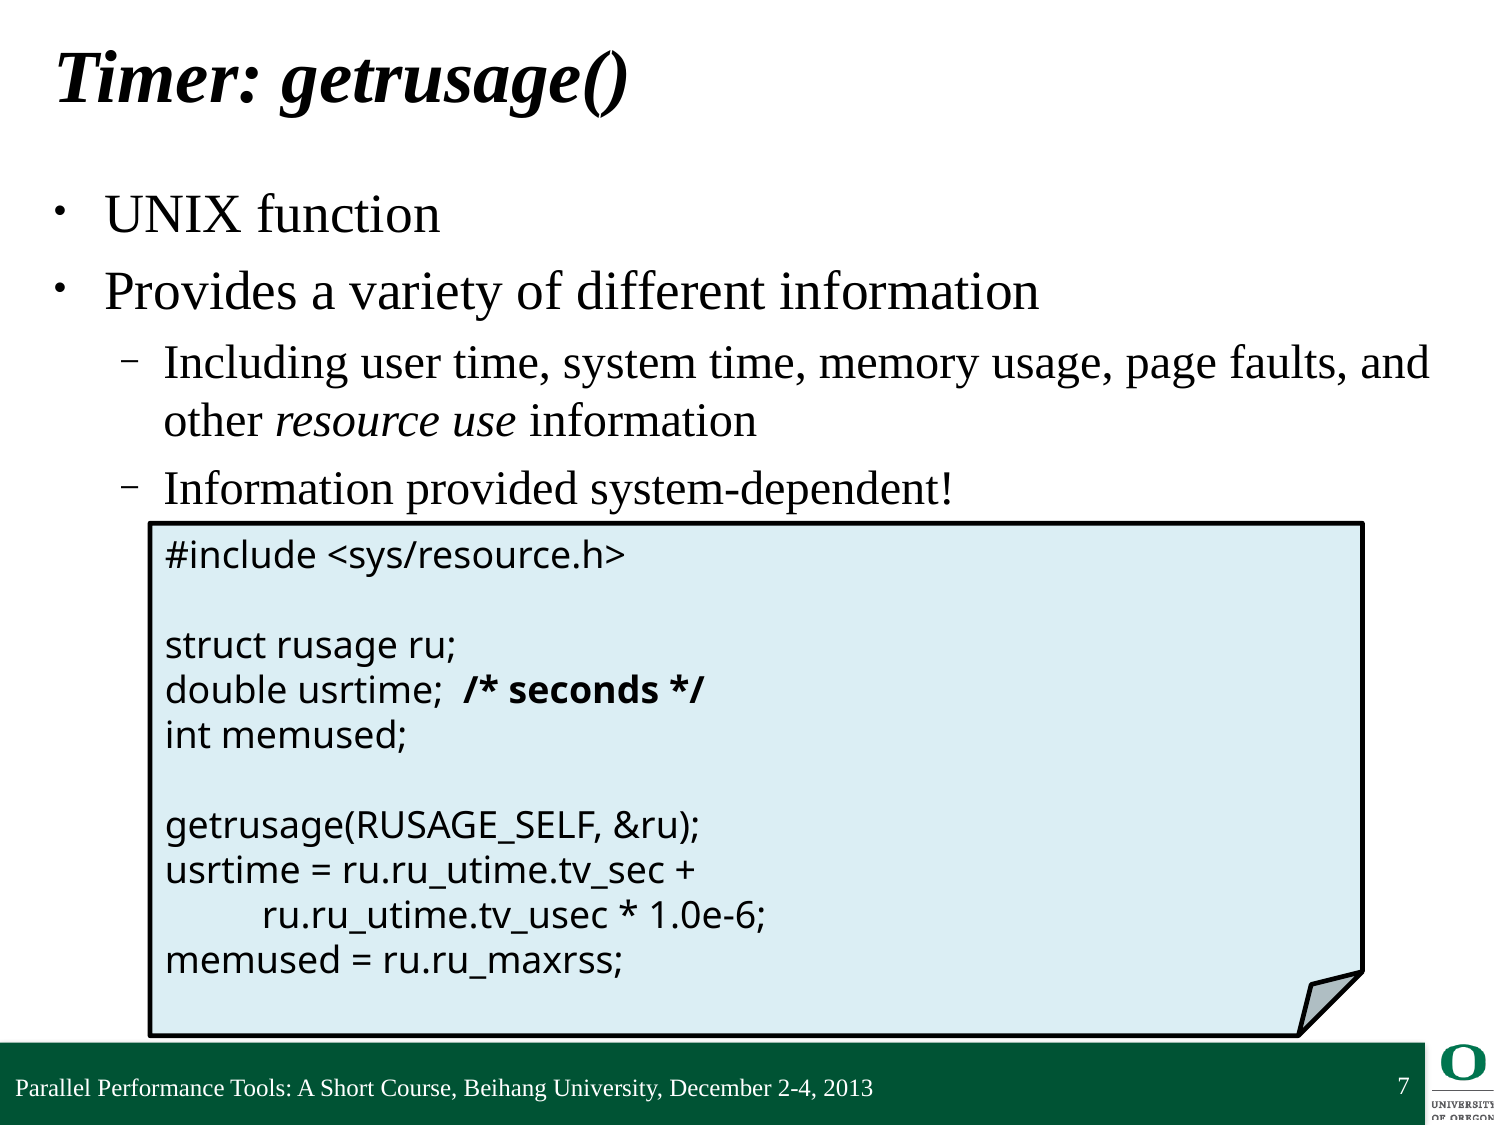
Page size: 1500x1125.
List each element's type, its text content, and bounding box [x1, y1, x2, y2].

footer Parallel Performance Tools: A Short Course, Beihang University, December 2-4, 2013 [0, 1046, 988, 1125]
list UNIX function Provides a variety of different information Including user time, system time, memory usage, page faults, and other resource use information Information provided system-dependent! [39, 169, 1500, 525]
text_box #include <sys/resource.h> struct rusage ru; double usrtime; /* seconds */ int memused; getrusage(RUSAGE_SELF, &ru); usrtime = ru.ru_utime.tv_sec + ru.ru_utime.tv_usec * 1.0e-6; memused = ru.ru_maxrss; [149, 523, 1363, 1036]
slide_number 7 [1074, 1044, 1425, 1125]
title Timer: getrusage() [39, 0, 1500, 145]
